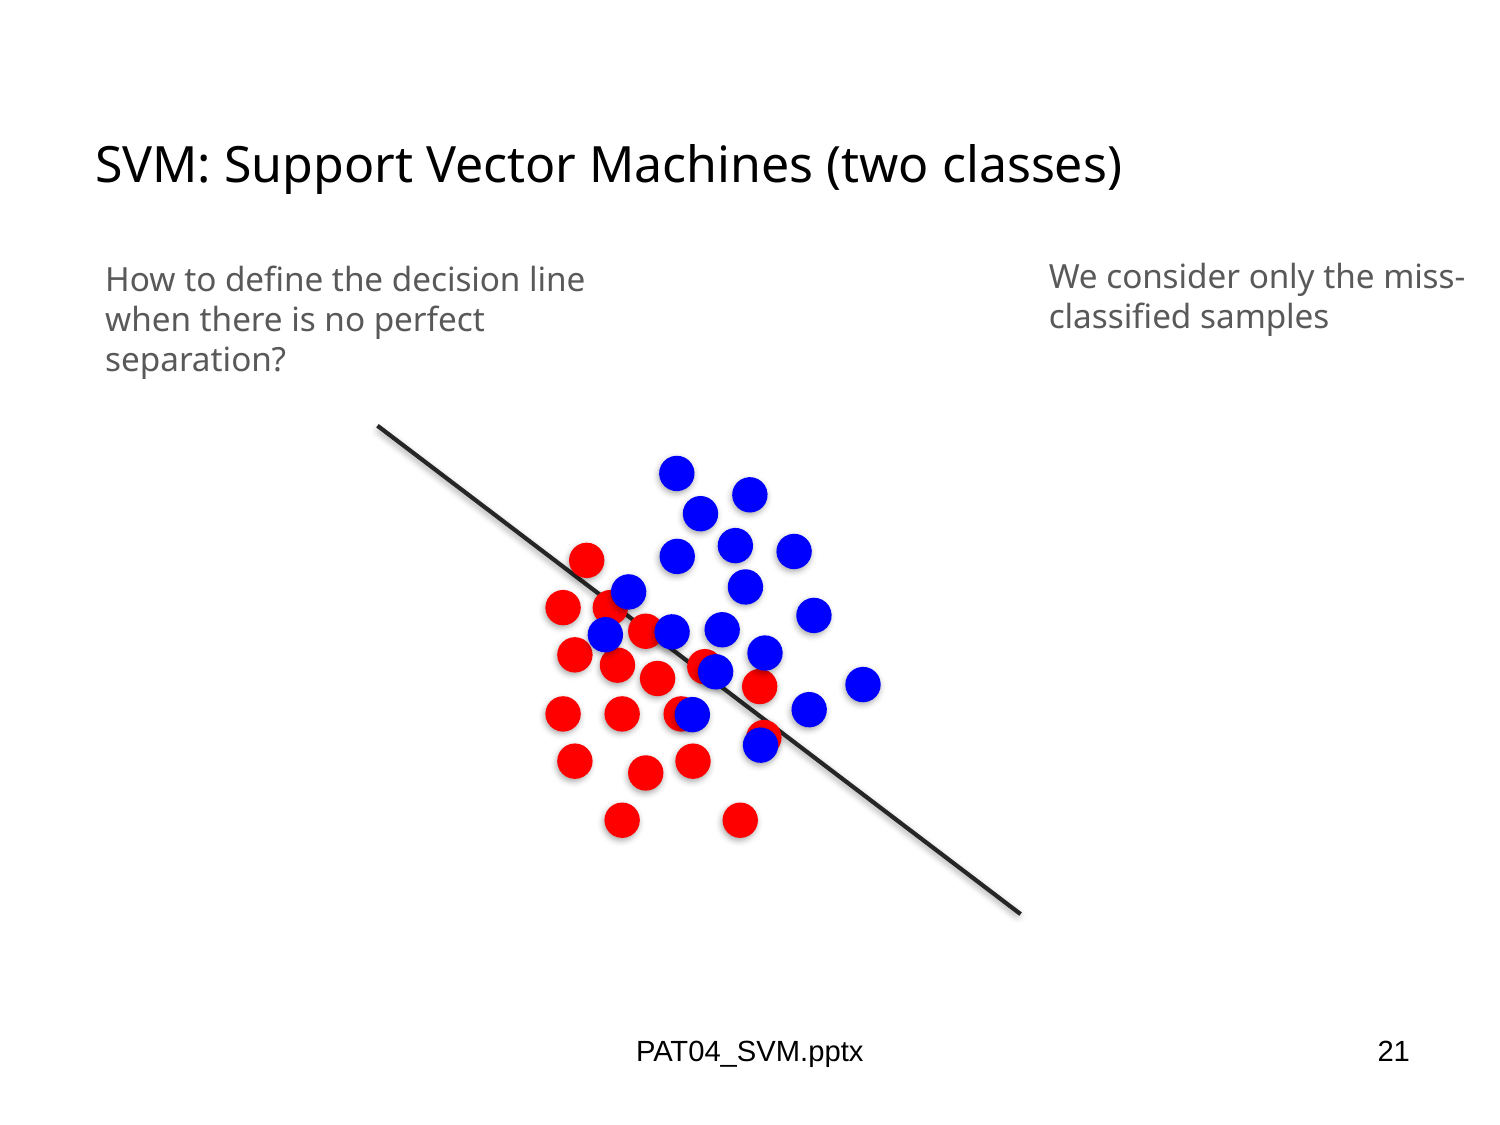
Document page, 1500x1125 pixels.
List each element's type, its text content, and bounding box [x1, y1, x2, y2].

text_box We consider only the miss-classified samples [1033, 248, 1500, 343]
text_box How to define the decision line when there is no perfect separation? [90, 251, 610, 386]
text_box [425, 372, 973, 968]
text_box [545, 542, 782, 839]
slide_number 21 [1074, 1024, 1426, 1103]
footer PAT04_SVM.pptx [512, 1024, 988, 1103]
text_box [576, 498, 893, 736]
text_box SVM: Support Vector Machines (two classes) [80, 125, 1138, 201]
